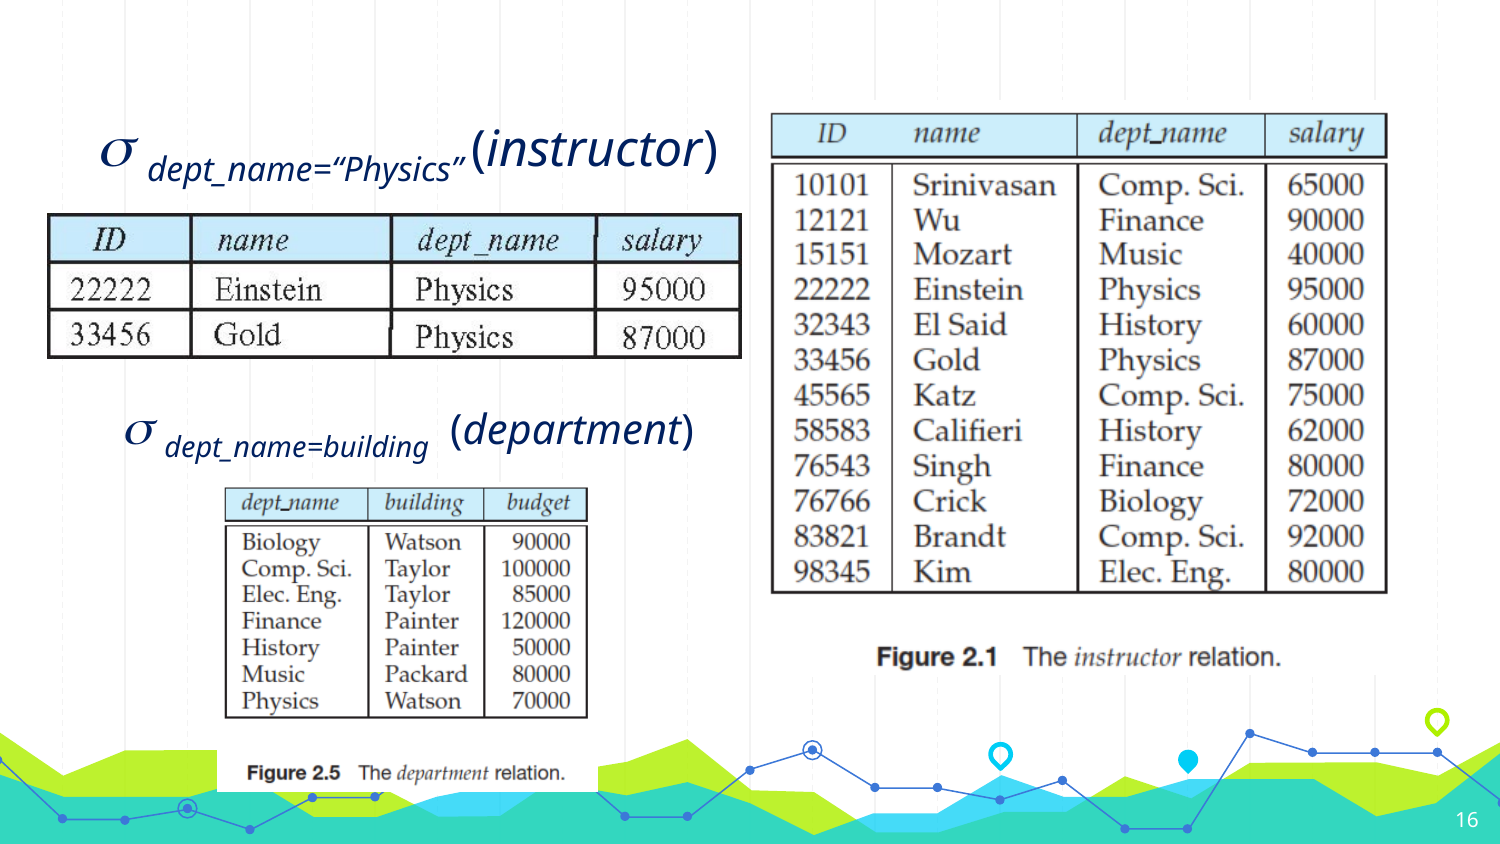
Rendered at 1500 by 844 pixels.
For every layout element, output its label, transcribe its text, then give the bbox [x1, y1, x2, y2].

text_box  dept_name=building (department) [106, 387, 709, 516]
picture [46, 213, 742, 359]
picture [758, 100, 1404, 675]
picture [217, 481, 598, 792]
slide_number 16 [1403, 791, 1494, 844]
text_box  dept_name=“Physics” (instructor) [81, 100, 734, 196]
